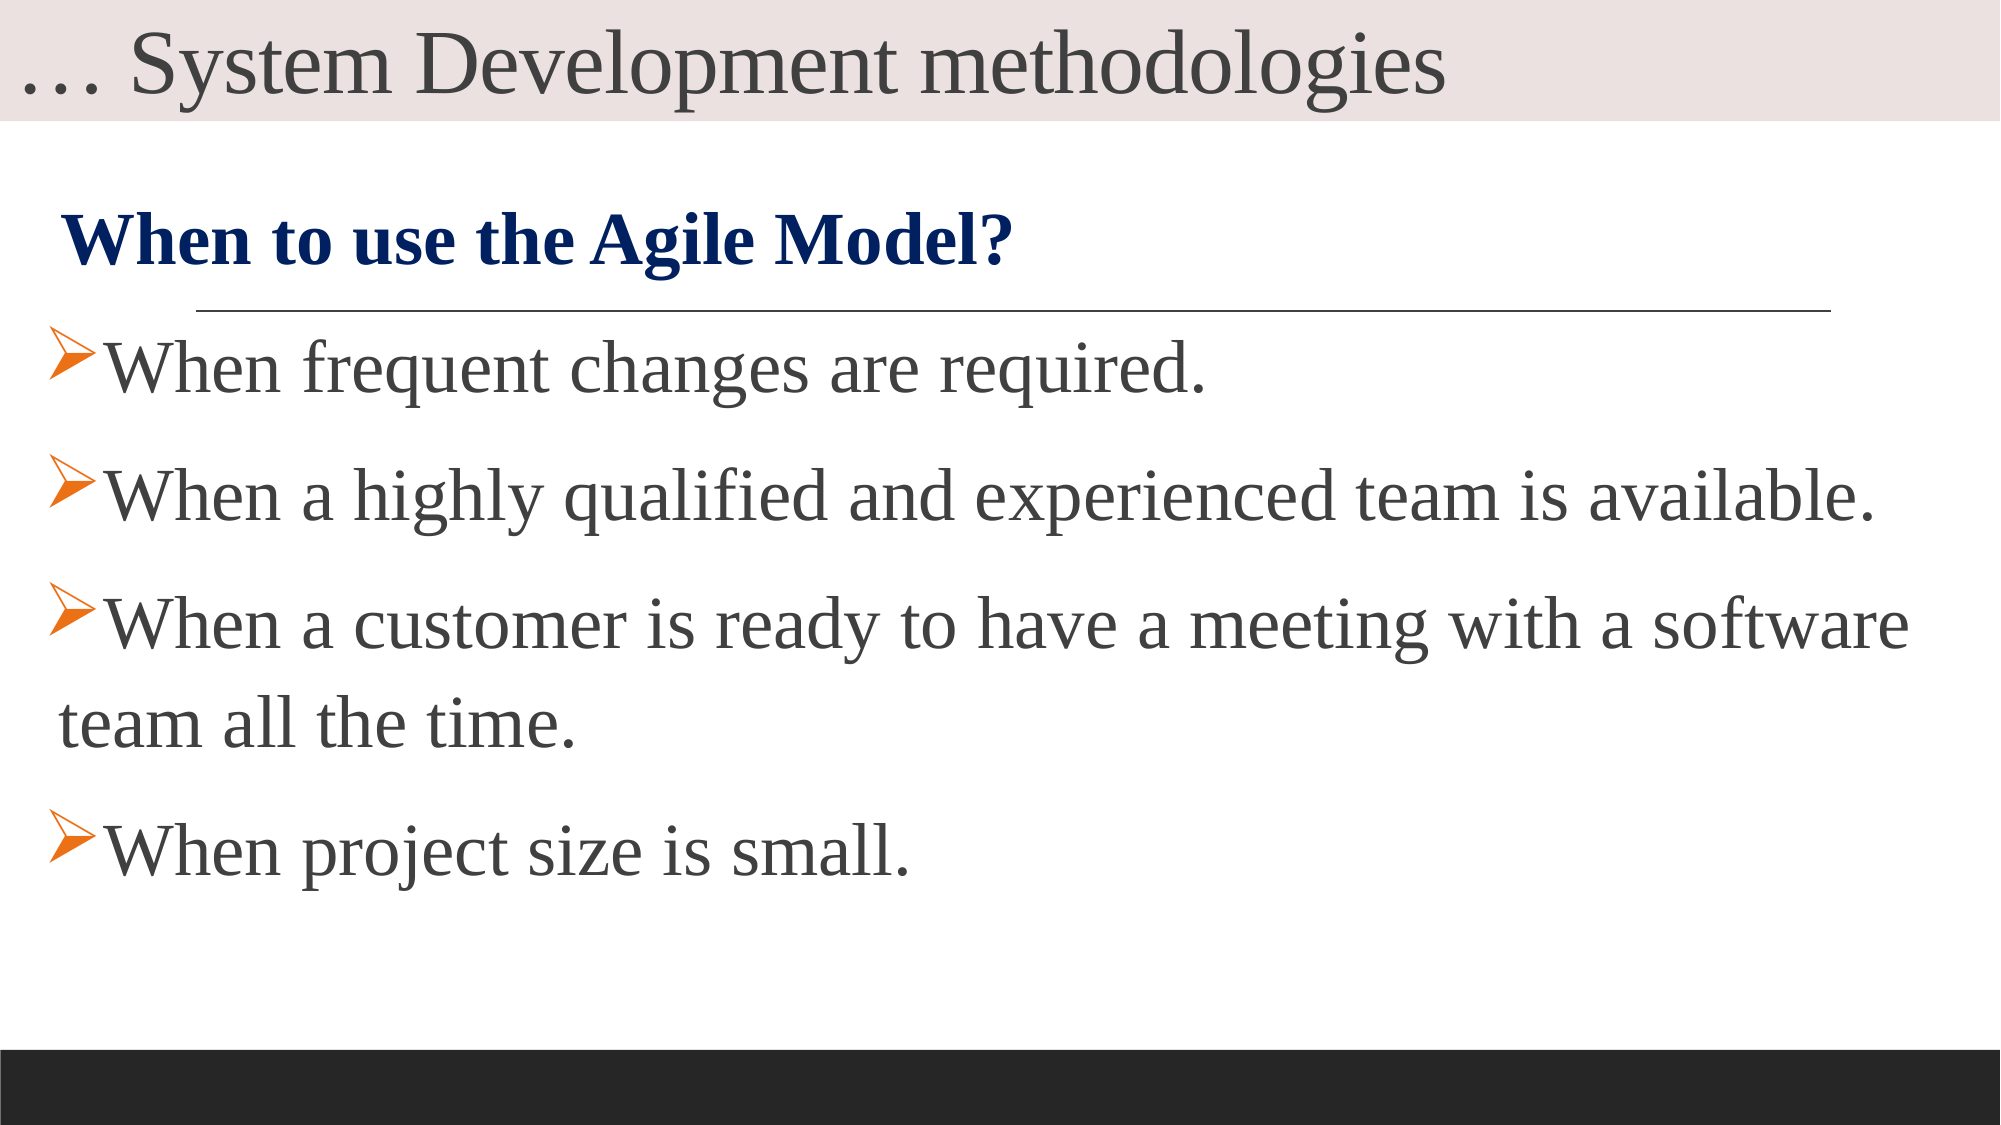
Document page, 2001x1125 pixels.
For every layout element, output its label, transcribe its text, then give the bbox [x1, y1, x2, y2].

list When to use the Agile Model? When frequent changes are required. When a highly qualified and experienced team is available. When a customer is ready to have a meeting with a software team all the time. When project size is small. [43, 172, 2000, 1076]
title … System Development methodologies [0, 0, 2000, 122]
